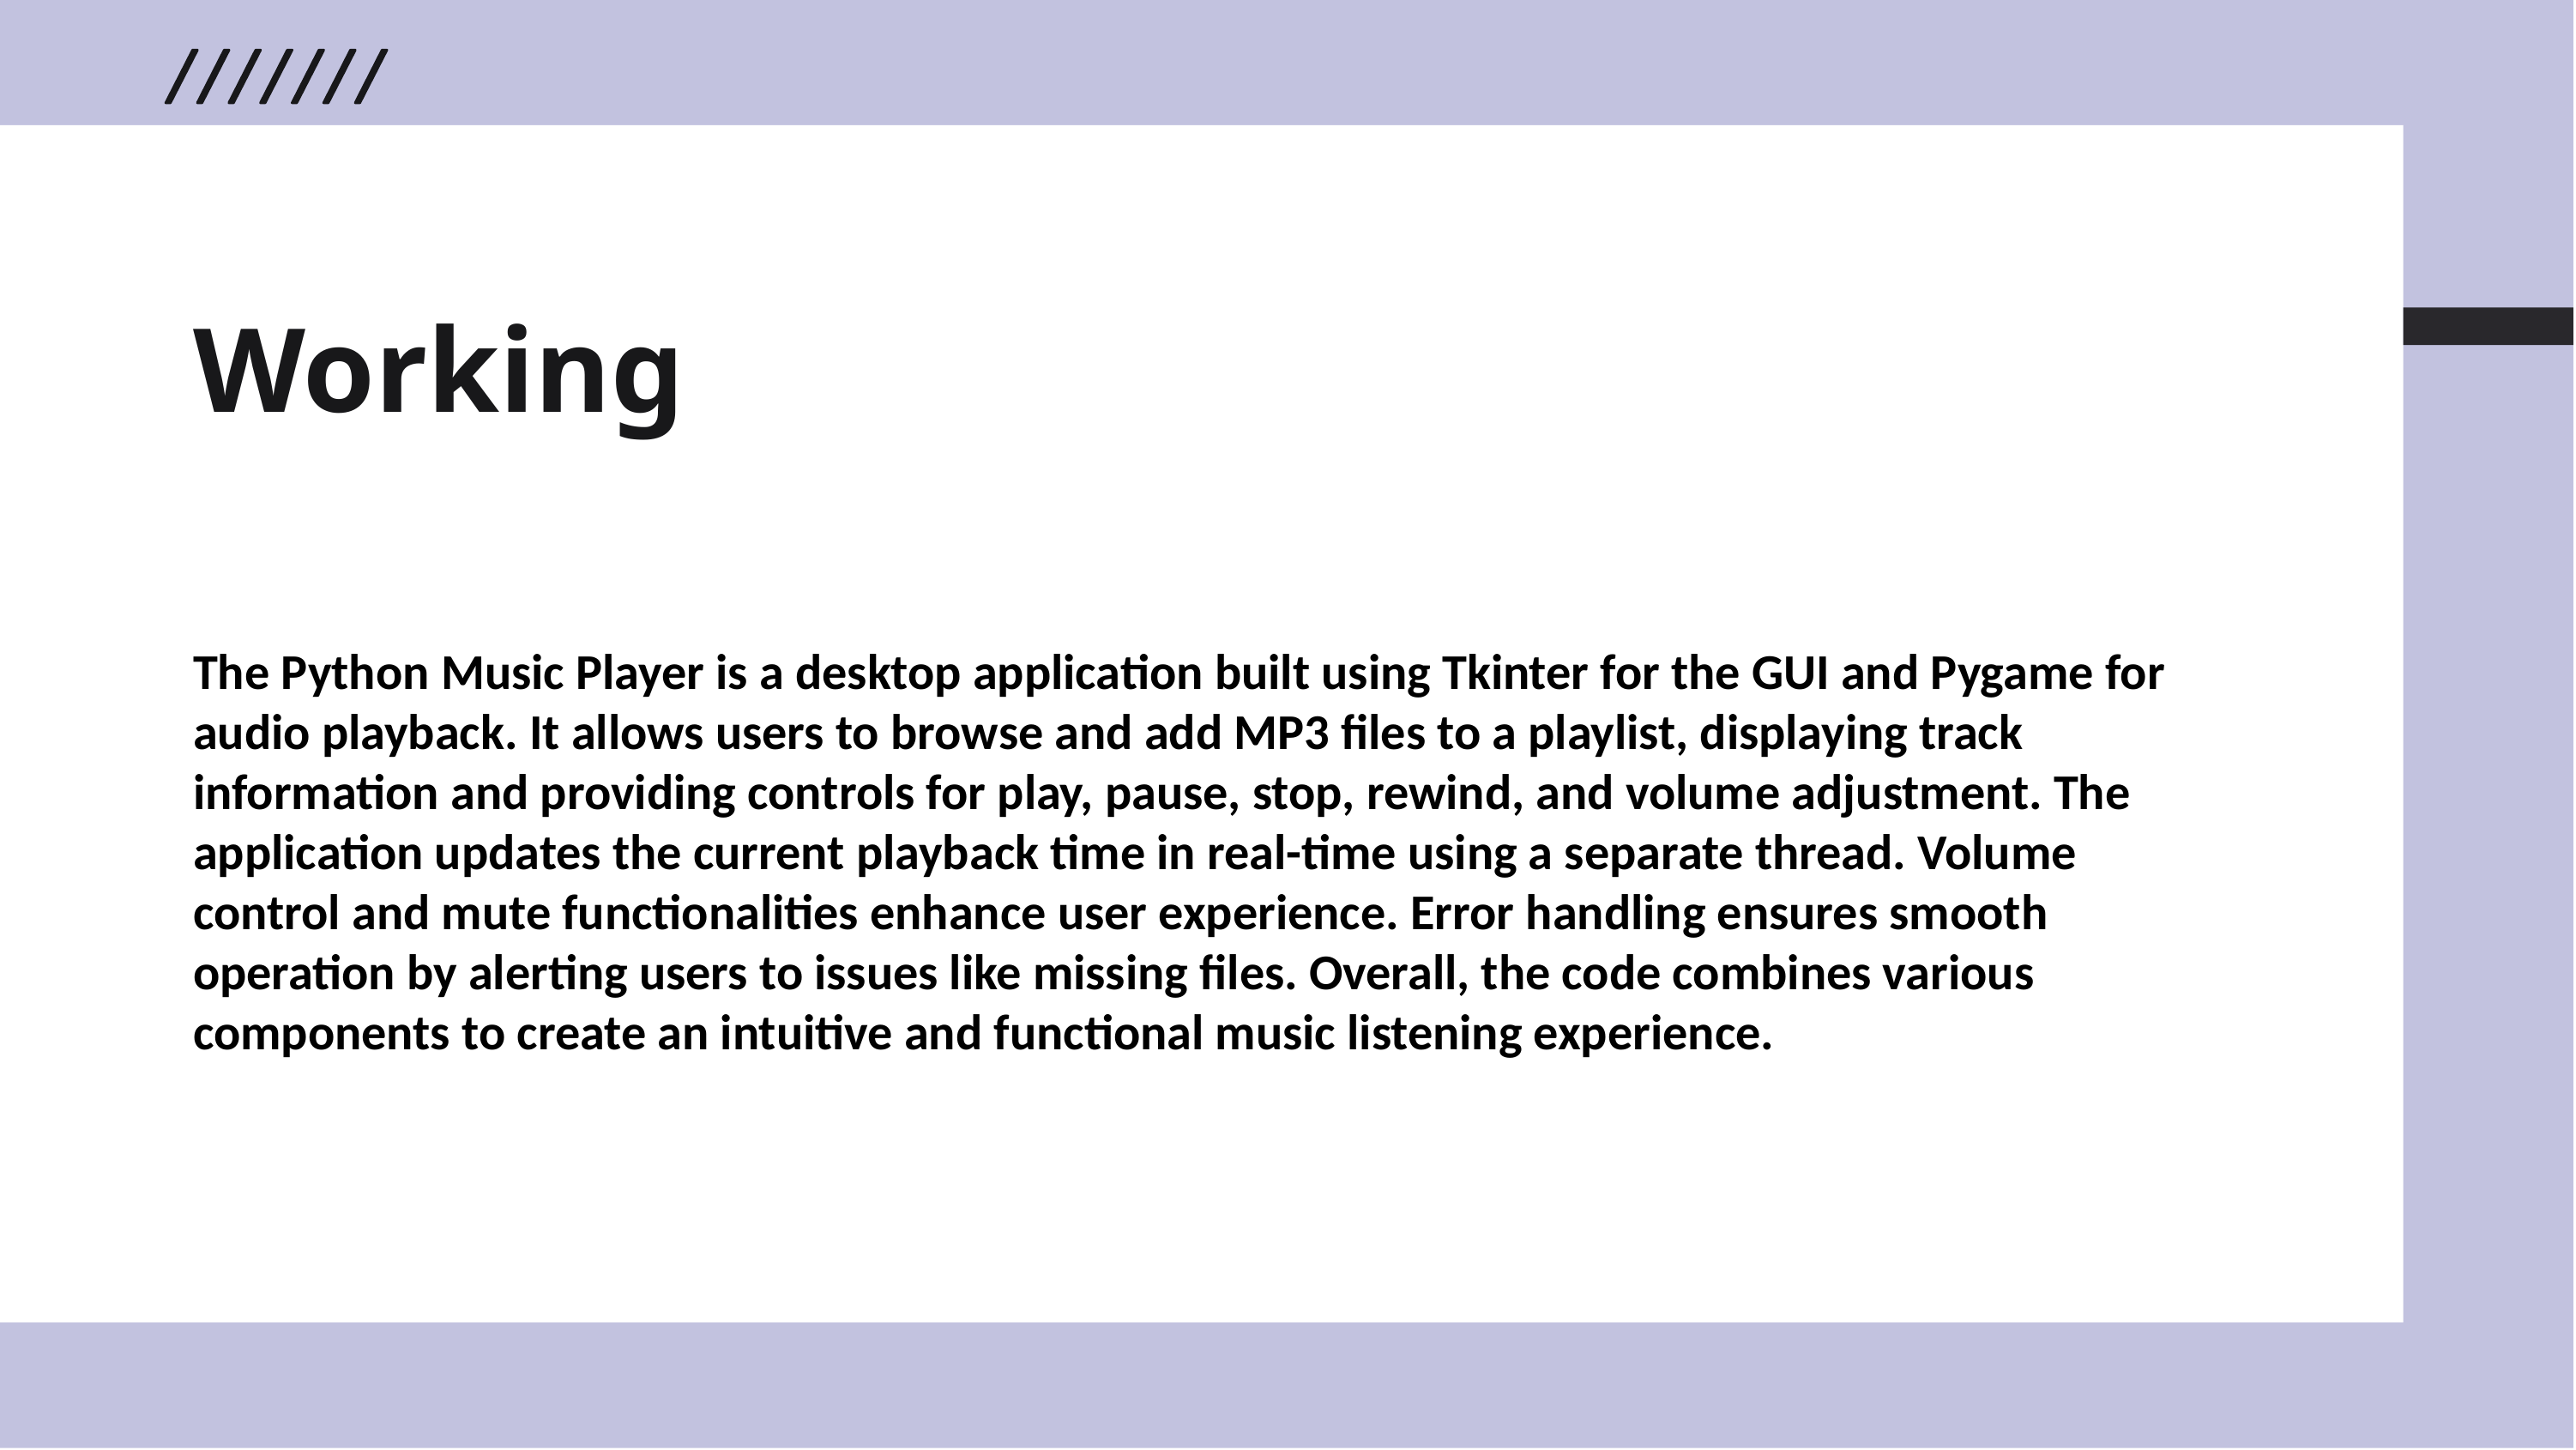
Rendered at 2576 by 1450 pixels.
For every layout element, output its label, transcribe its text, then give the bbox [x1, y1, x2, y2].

title Working [193, 295, 2382, 437]
subtitle The Python Music Player is a desktop application built using Tkinter for the GUI and Pygame for audio playback. It allows users to browse and add MP3 files to a playlist, displaying track information and providing controls for play, pause, stop, rewind, and volume adjustment. The application updates the current playback time in real-time using a separate thread. Volume control and mute functionalities enhance user experience. Error handling ensures smooth operation by alerting users to issues like missing files. Overall, the code combines various components to create an intuitive and functional music listening experience. [193, 638, 2189, 1064]
